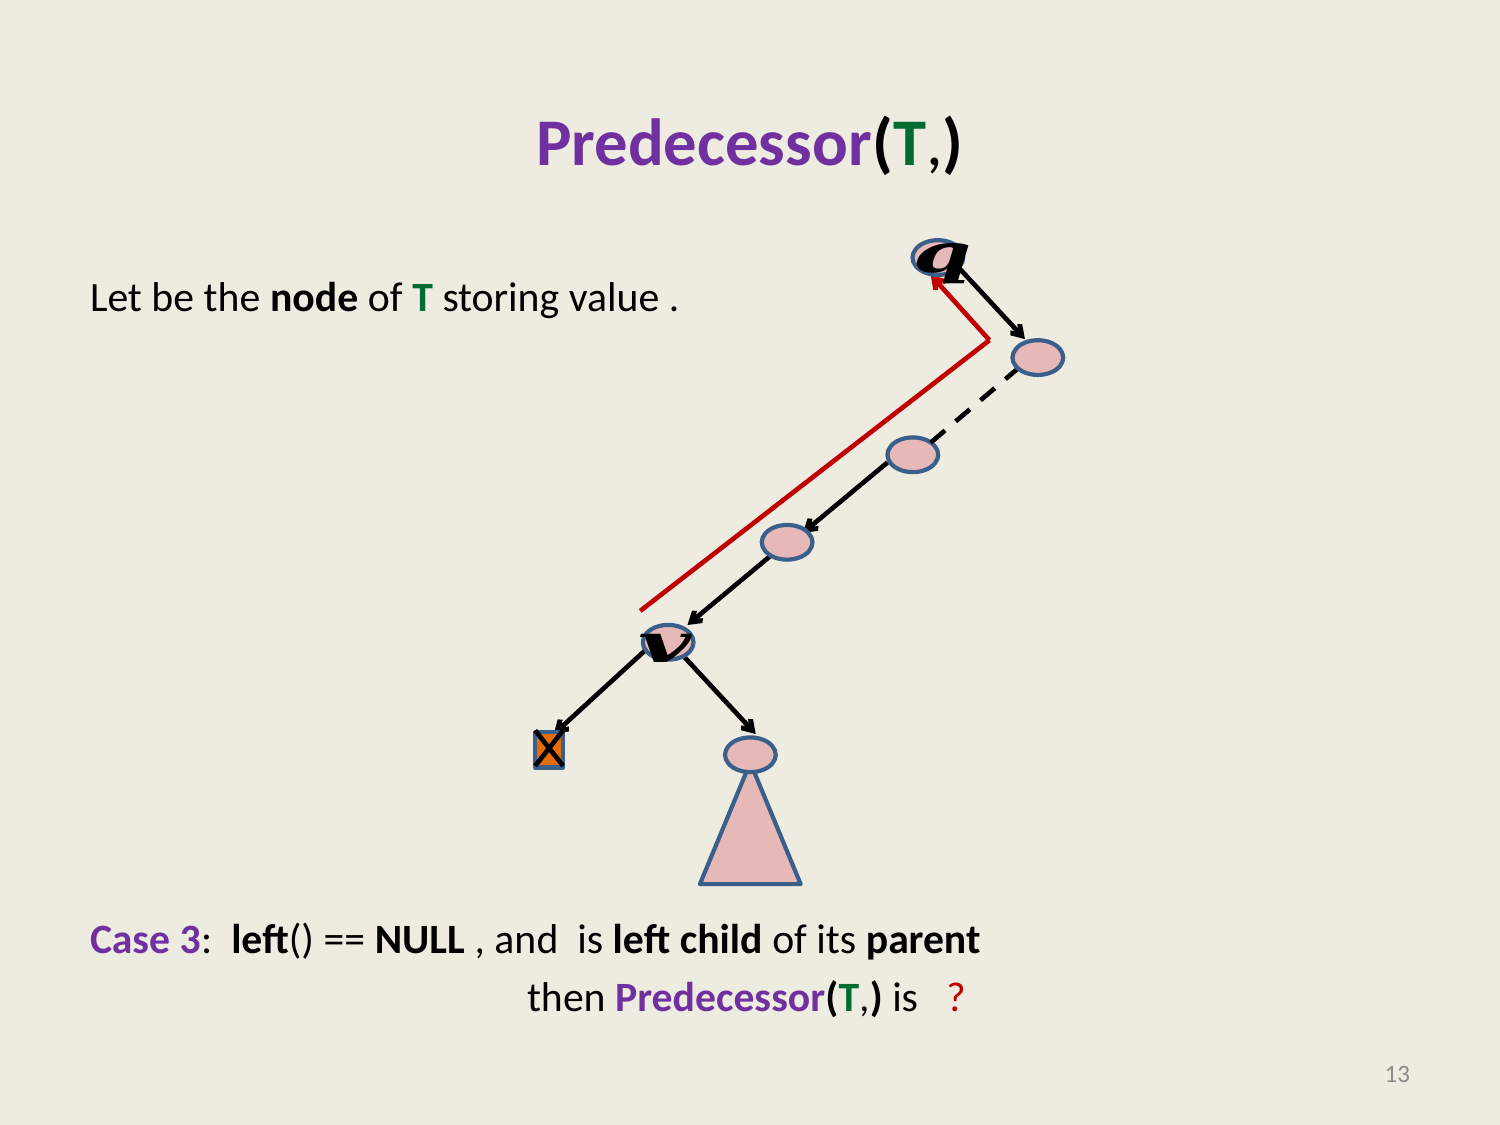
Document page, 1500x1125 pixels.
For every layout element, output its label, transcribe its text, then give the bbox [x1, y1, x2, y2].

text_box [638, 619, 701, 676]
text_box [553, 644, 801, 885]
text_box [639, 274, 990, 612]
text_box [912, 224, 1026, 340]
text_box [687, 554, 773, 626]
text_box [994, 340, 1064, 443]
slide_number 13 [1074, 1042, 1425, 1103]
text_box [534, 730, 564, 768]
